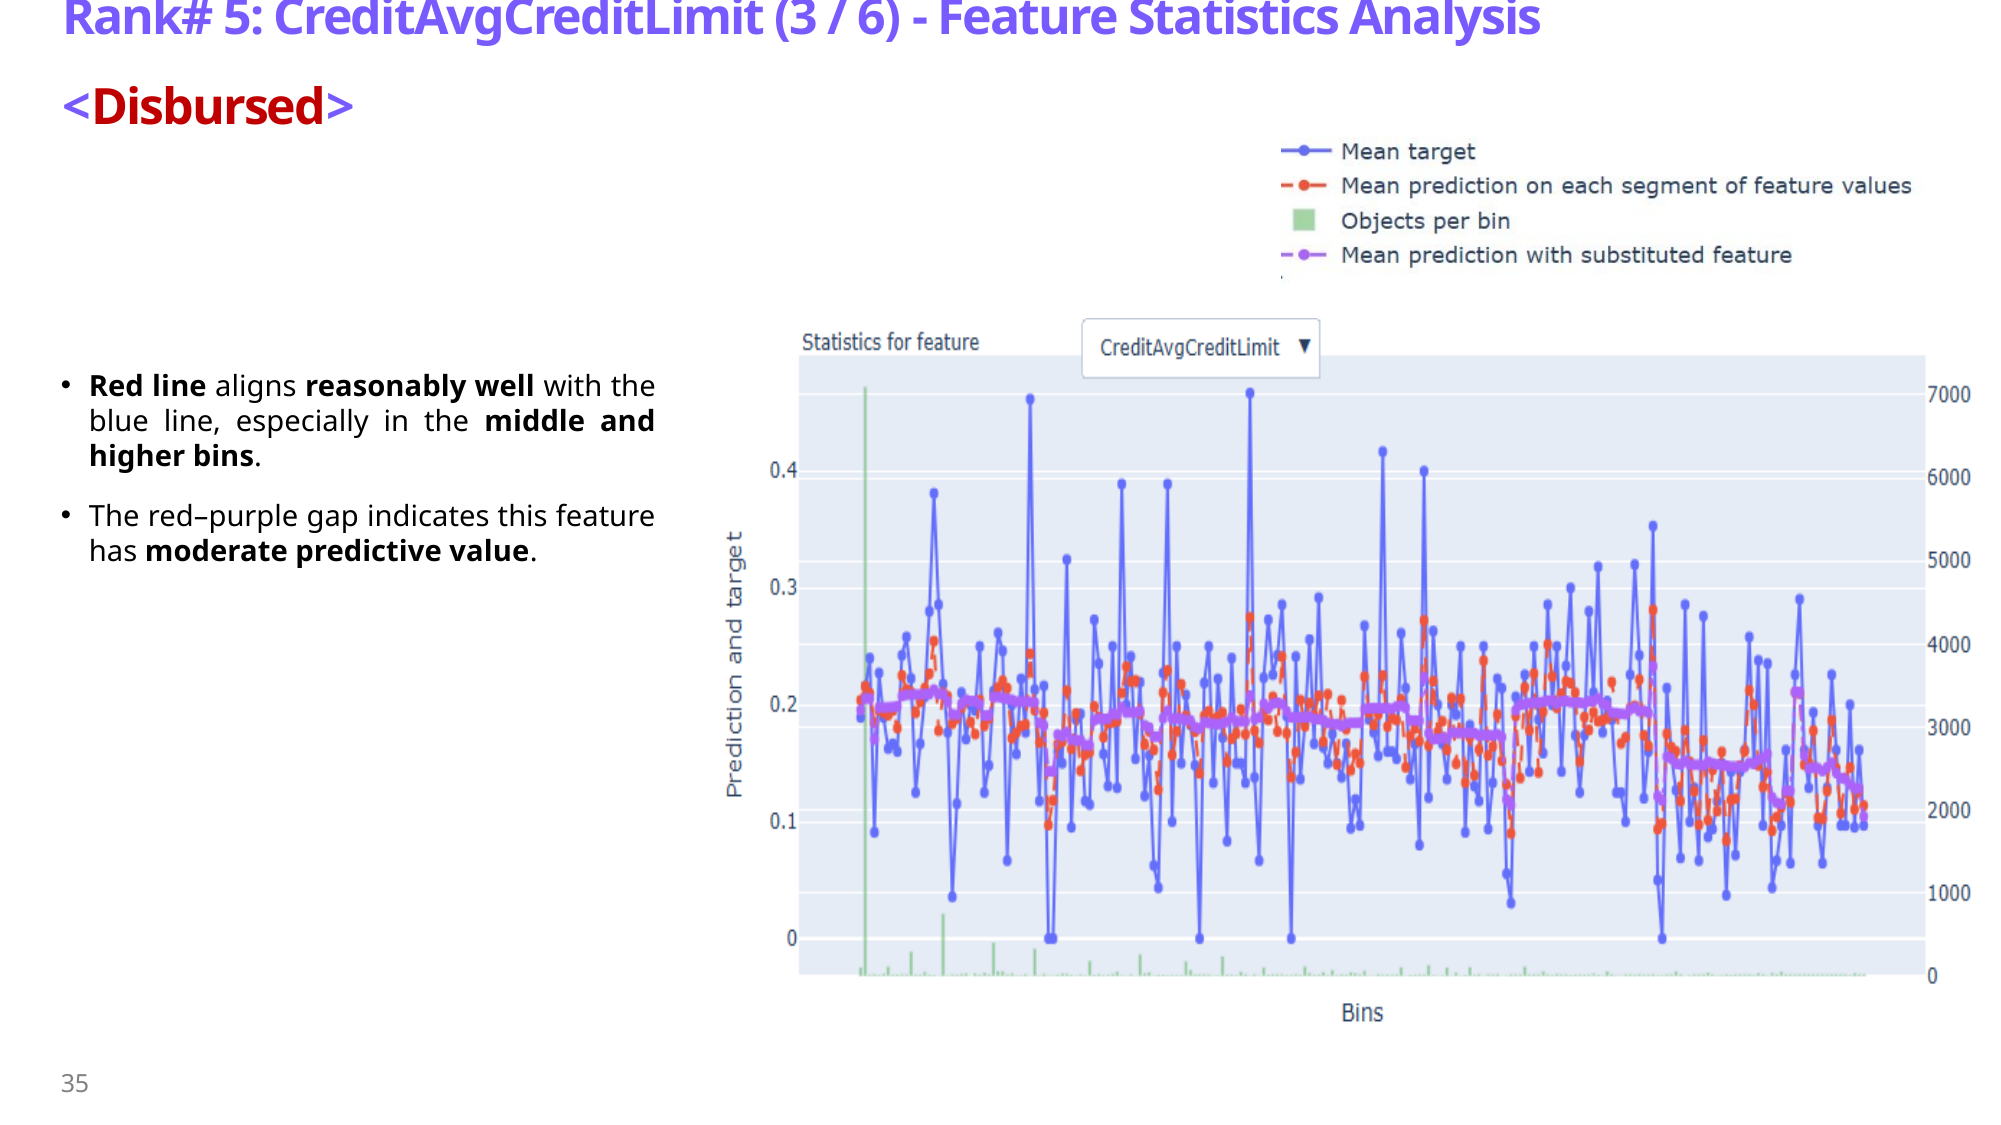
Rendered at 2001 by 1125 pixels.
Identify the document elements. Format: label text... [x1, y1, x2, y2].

picture [707, 118, 1979, 1038]
text_box Red line aligns reasonably well with the blue line, especially in the middle and higher bins. The red–purple gap indicates this feature has moderate predictive value. [45, 317, 672, 616]
title Rank# 5: CreditAvgCreditLimit (3 / 6) - Feature Statistics Analysis <Disbursed>​ [47, 0, 1673, 89]
text_box 35 [45, 1054, 496, 1115]
